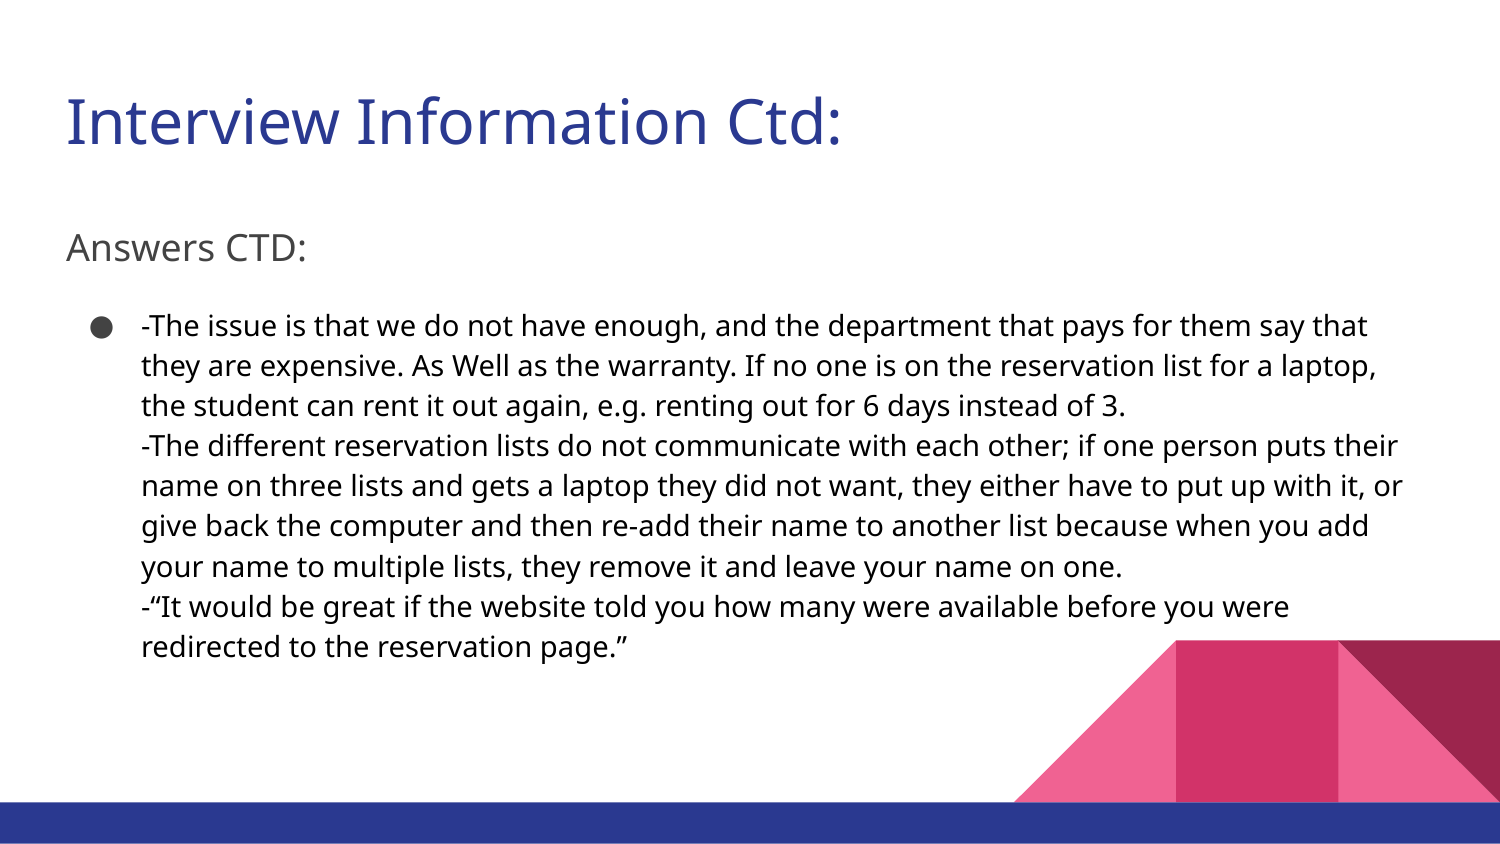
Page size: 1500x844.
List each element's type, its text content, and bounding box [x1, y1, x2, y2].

title Interview Information Ctd: [51, 67, 1449, 167]
list Answers CTD: -The issue is that we do not have enough, and the department that pays for them say that they are expensive. As Well as the warranty. If no one is on the reservation list for a laptop, the student can rent it out again, e.g. renting out for 6 days instead of 3. -The different reservation lists do not communicate with each other; if one person puts their name on three lists and gets a laptop they did not want, they either have to put up with it, or give back the computer and then re-add their name to another list because when you add your name to multiple lists, they remove it and leave your name on one. -“It would be great if the website told you how many were available before you were redirected to the reservation page.” [51, 201, 1449, 750]
